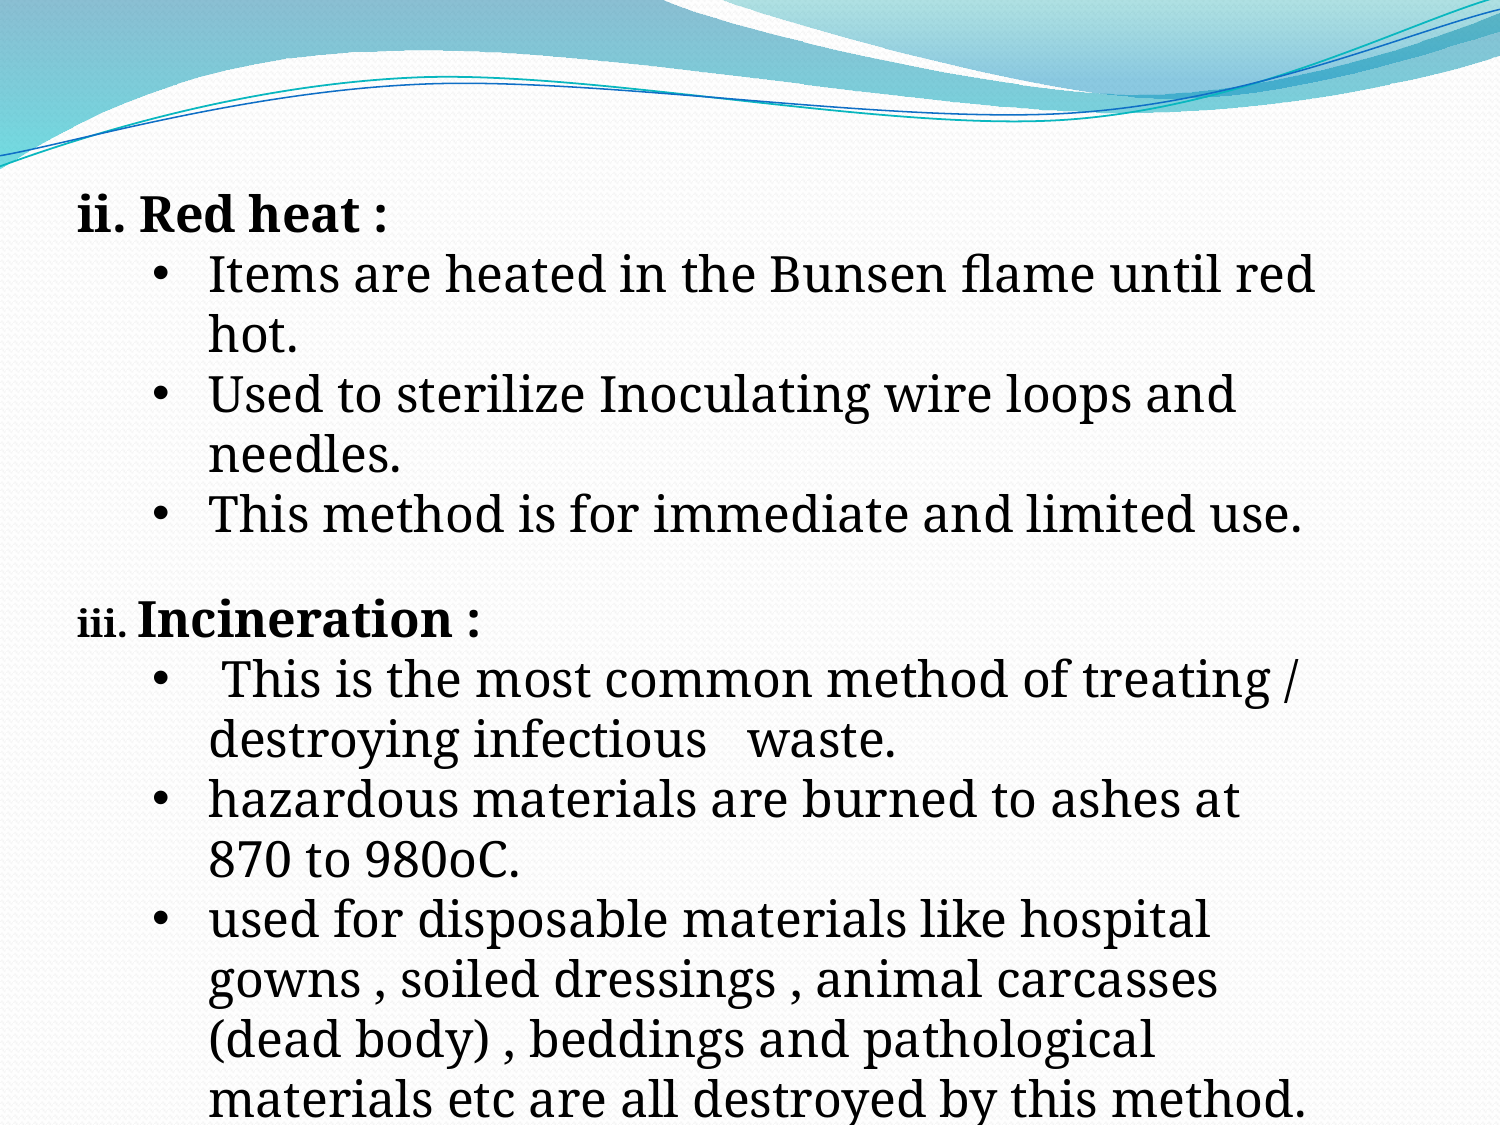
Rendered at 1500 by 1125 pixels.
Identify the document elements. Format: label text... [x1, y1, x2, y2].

text_box ii. Red heat : Items are heated in the Bunsen flame until red hot. Used to sterilize Inoculating wire loops and needles. This method is for immediate and limited use. iii. Incineration : This is the most common method of treating / destroying infectious waste. hazardous materials are burned to ashes at 870 to 980oC. used for disposable materials like hospital gowns , soiled dressings , animal carcasses (dead body) , beddings and pathological materials etc are all destroyed by this method. [62, 174, 1350, 1125]
